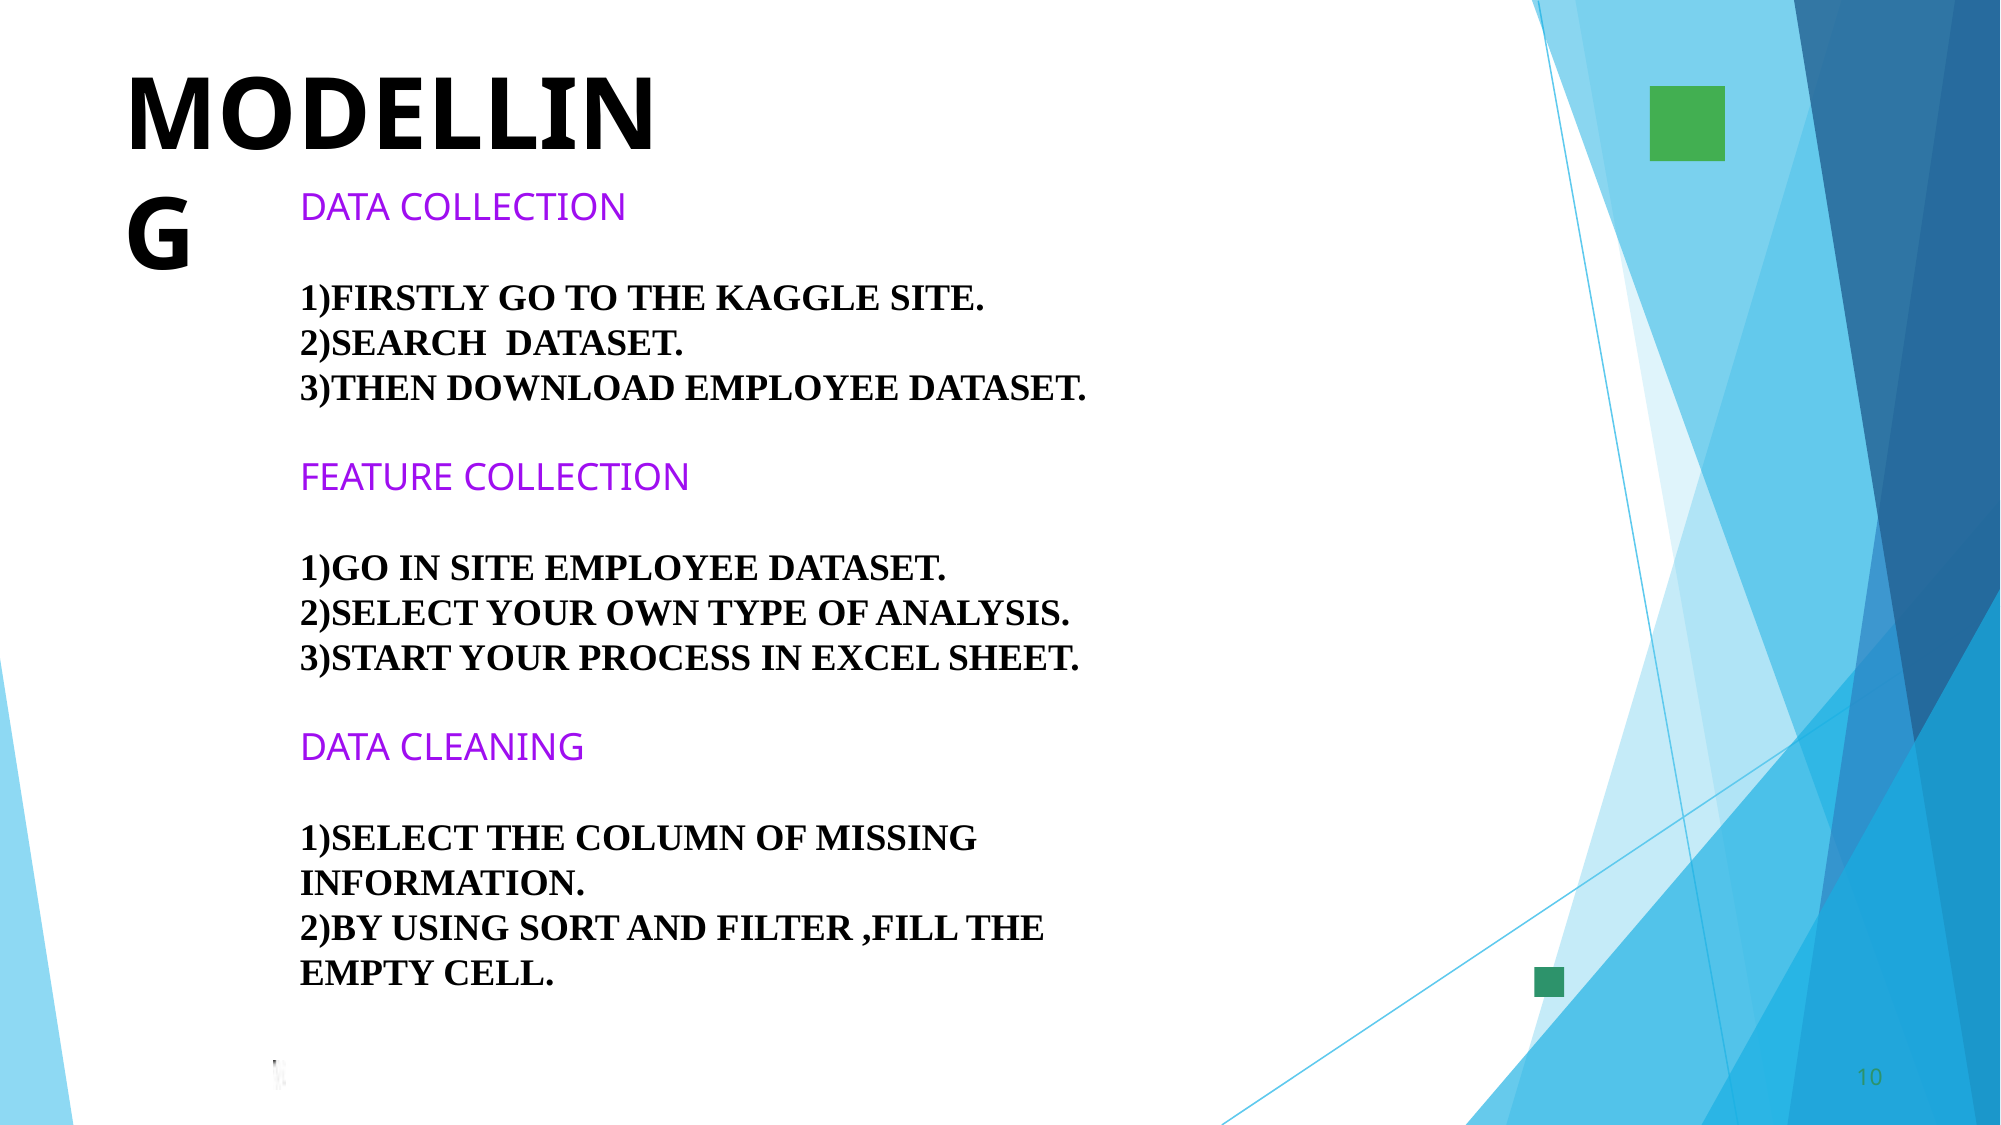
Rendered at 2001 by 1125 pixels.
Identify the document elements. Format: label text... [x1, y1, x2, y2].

text_box [1649, 86, 1725, 162]
text_box [1534, 967, 1565, 997]
text_box MODELLING [121, 47, 664, 290]
picture [273, 1060, 287, 1091]
text_box DATA COLLECTION 1)FIRSTLY GO TO THE KAGGLE SITE. 2)SEARCH DATASET. 3)THEN DOWNLOAD EMPLOYEE DATASET. FEATURE COLLECTION 1)GO IN SITE EMPLOYEE DATASET. 2)SELECT YOUR OWN TYPE OF ANALYSIS. 3)START YOUR PROCESS IN EXCEL SHEET. DATA CLEANING 1)SELECT THE COLUMN OF MISSING INFORMATION. 2)BY USING SORT AND FILTER ,FILL THE EMPTY CELL. [285, 175, 1108, 1091]
text_box 10 [1849, 1061, 1888, 1095]
